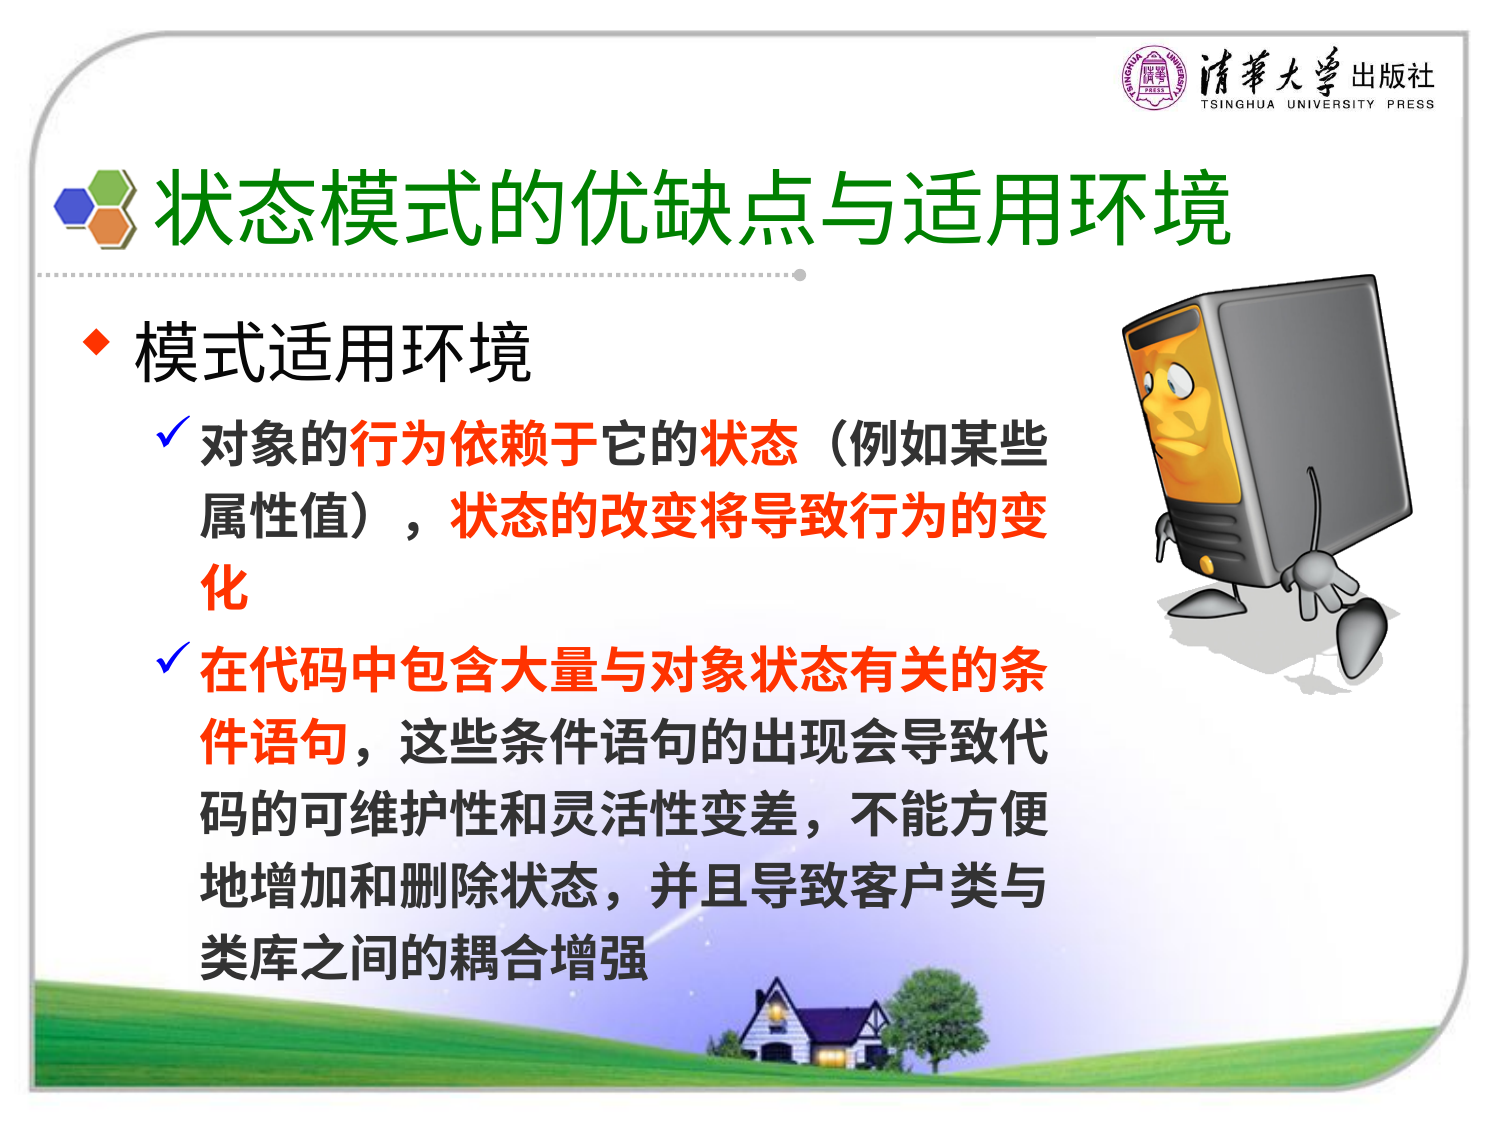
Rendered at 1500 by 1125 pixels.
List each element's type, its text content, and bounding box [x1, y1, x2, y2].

list 模式适用环境 对象的行为依赖于它的状态（例如某些属性值），状态的改变将导致行为的变化 在代码中包含大量与对象状态有关的条件语句，这些条件语句的出现会导致代码的可维护性和灵活性变差，不能方便地增加和删除状态，并且导致客户类与类库之间的耦合增强 [62, 287, 1113, 963]
title 状态模式的优缺点与适用环境 [137, 149, 1300, 263]
picture [0, 75, 1500, 1125]
text_box [0, 0, 1500, 75]
